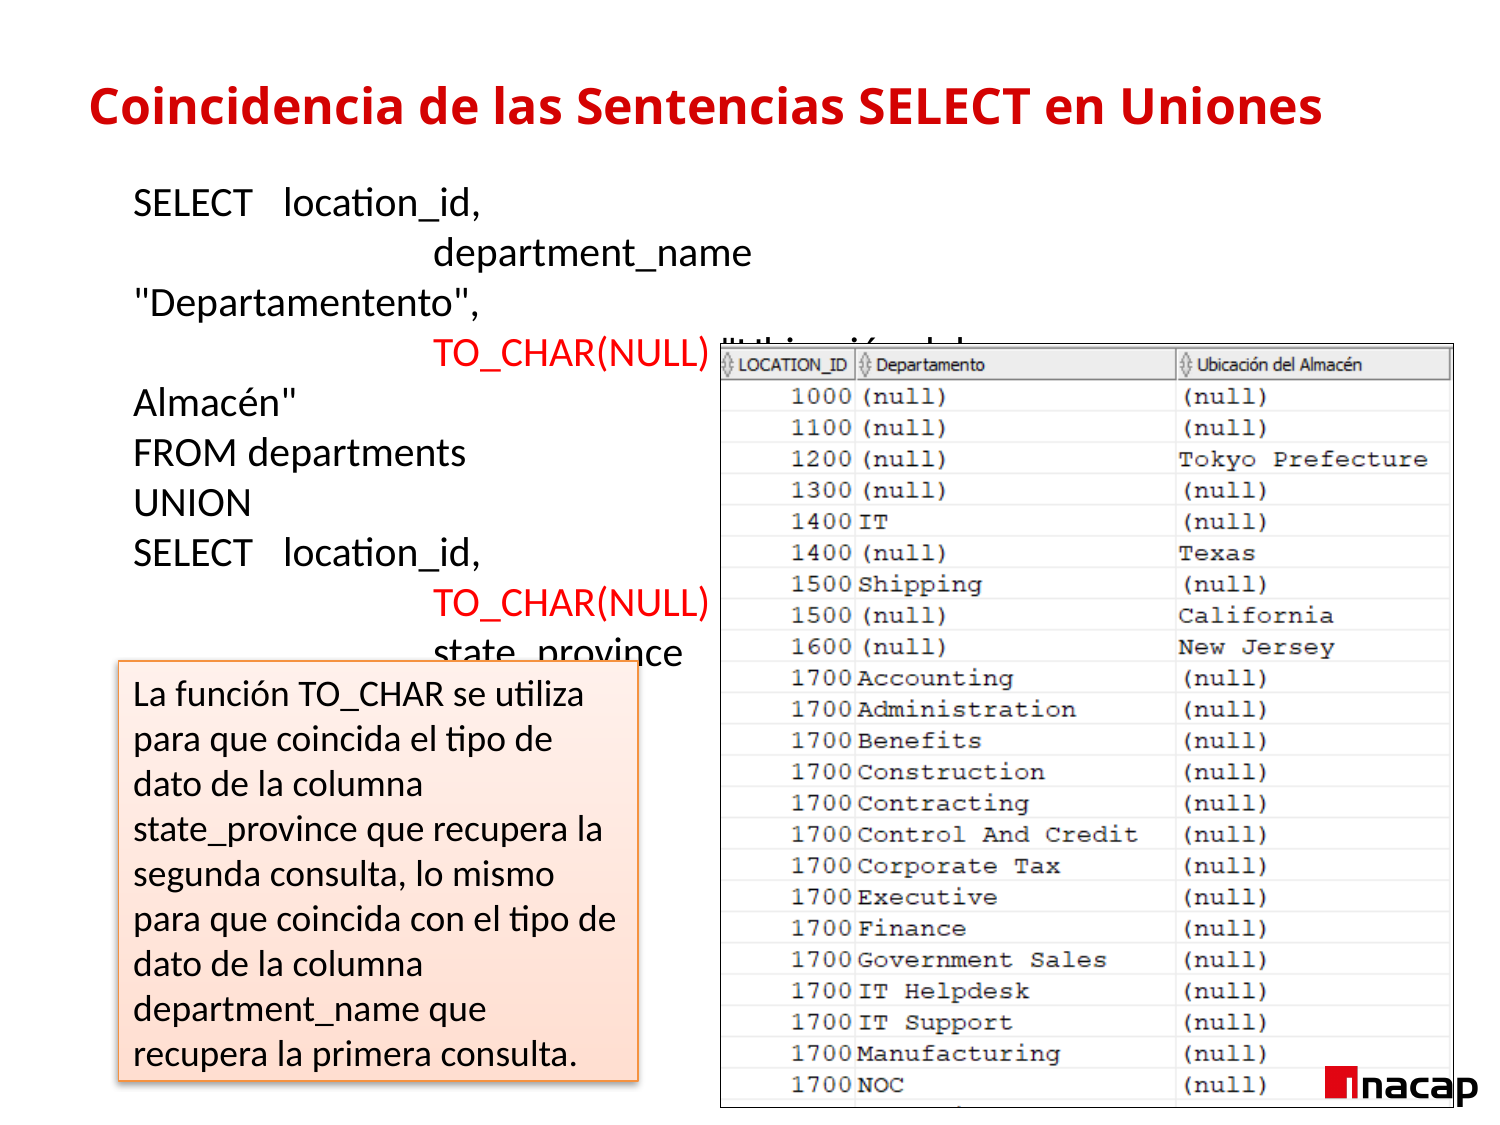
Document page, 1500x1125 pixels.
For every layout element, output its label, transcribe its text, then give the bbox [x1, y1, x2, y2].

text_box SELECT location_id, department_name "Departamentento", TO_CHAR(NULL) "Ubicación del Almacén" FROM departments UNION SELECT location_id, TO_CHAR(NULL) , state_province FROM locations; [118, 167, 1030, 733]
title Coincidencia de las Sentencias SELECT en Uniones [48, 29, 1364, 181]
picture [720, 342, 1478, 1108]
text_box La función TO_CHAR se utiliza para que coincida el tipo de dato de la columna state_province que recupera la segunda consulta, lo mismo para que coincida con el tipo de dato de la columna department_name que recupera la primera consulta. [118, 660, 639, 1082]
